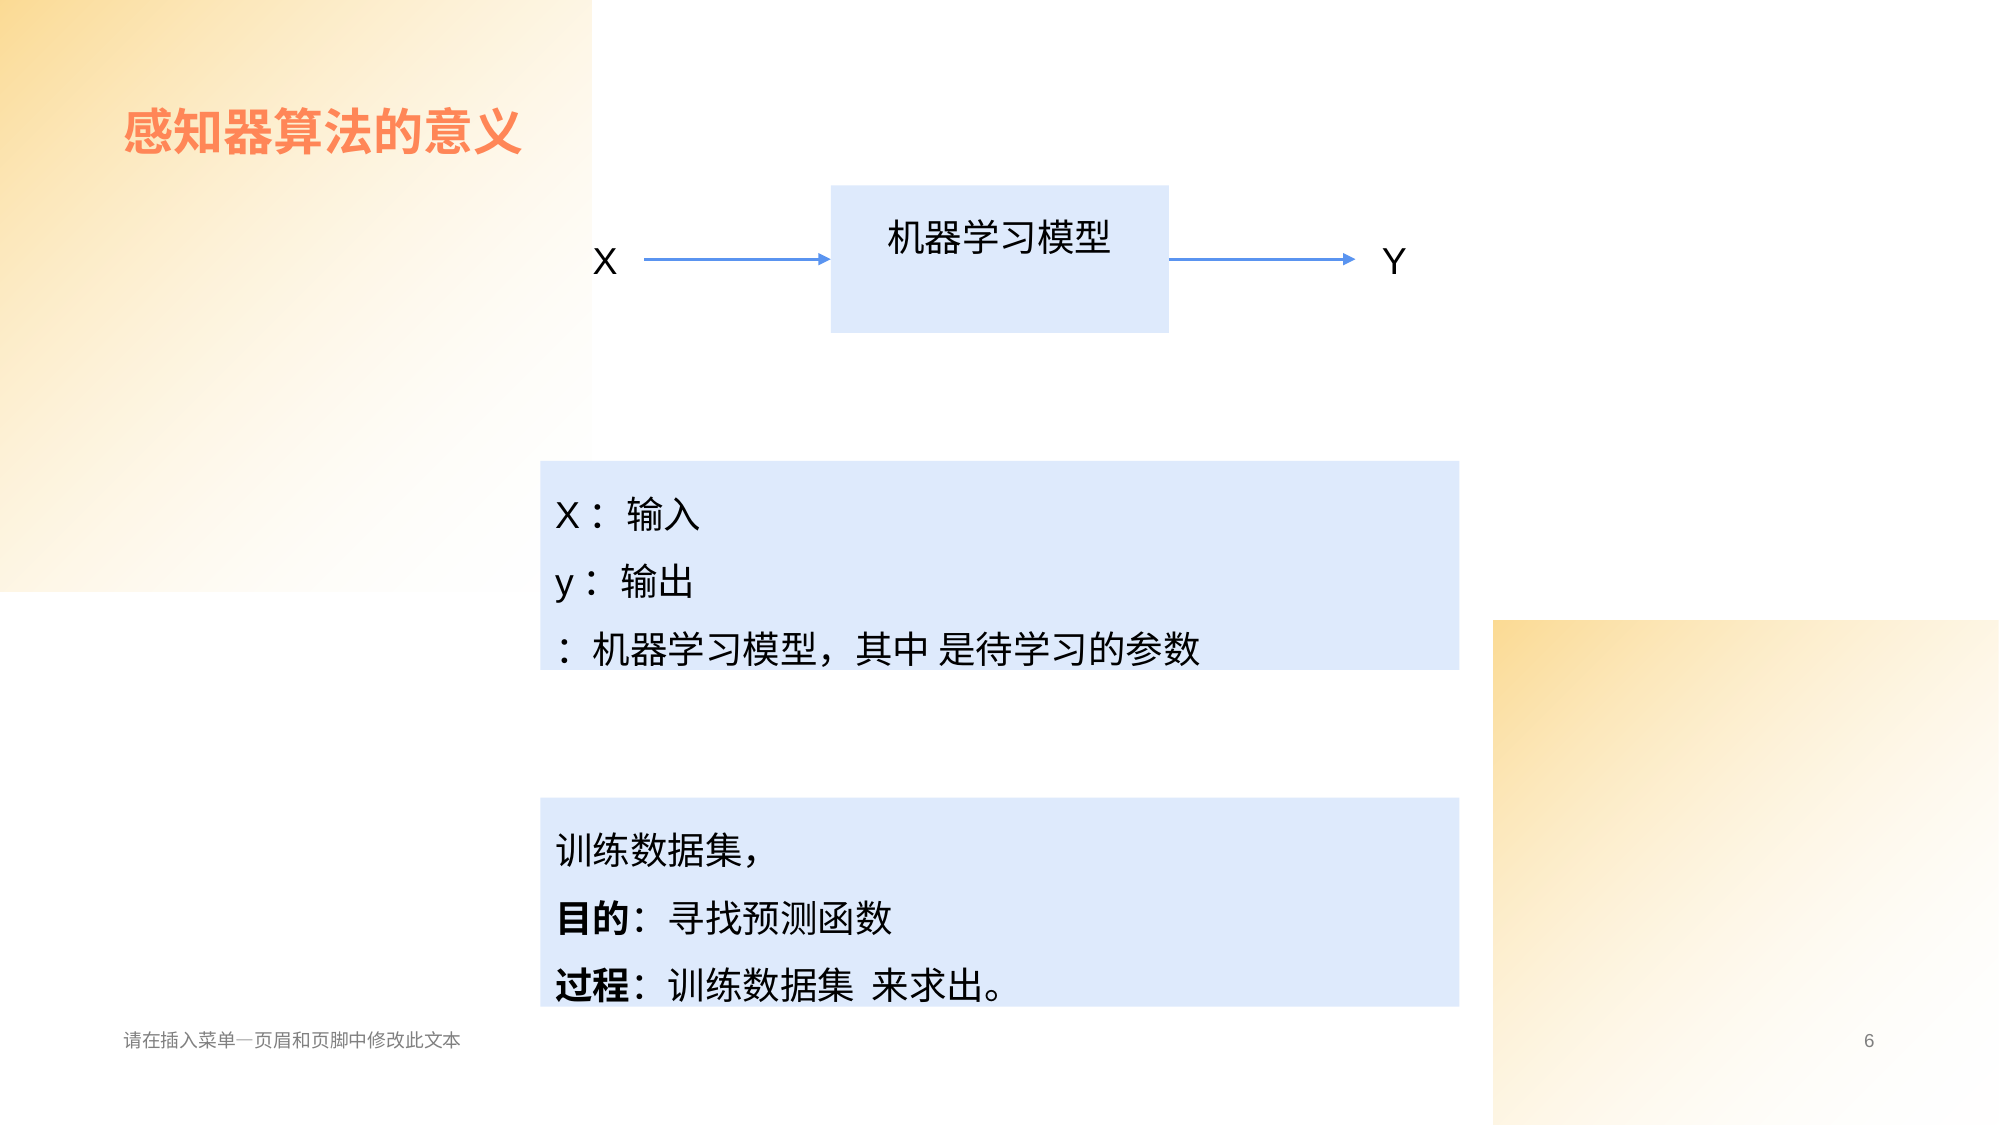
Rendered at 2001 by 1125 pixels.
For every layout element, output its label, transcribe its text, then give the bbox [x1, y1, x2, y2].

title 感知器算法的意义 [108, 0, 1890, 169]
footer 请在插入菜单—页 眉和页脚中修改此文本 [108, 1022, 788, 1057]
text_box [566, 185, 1434, 333]
slide_number 6 [1471, 1022, 1890, 1057]
